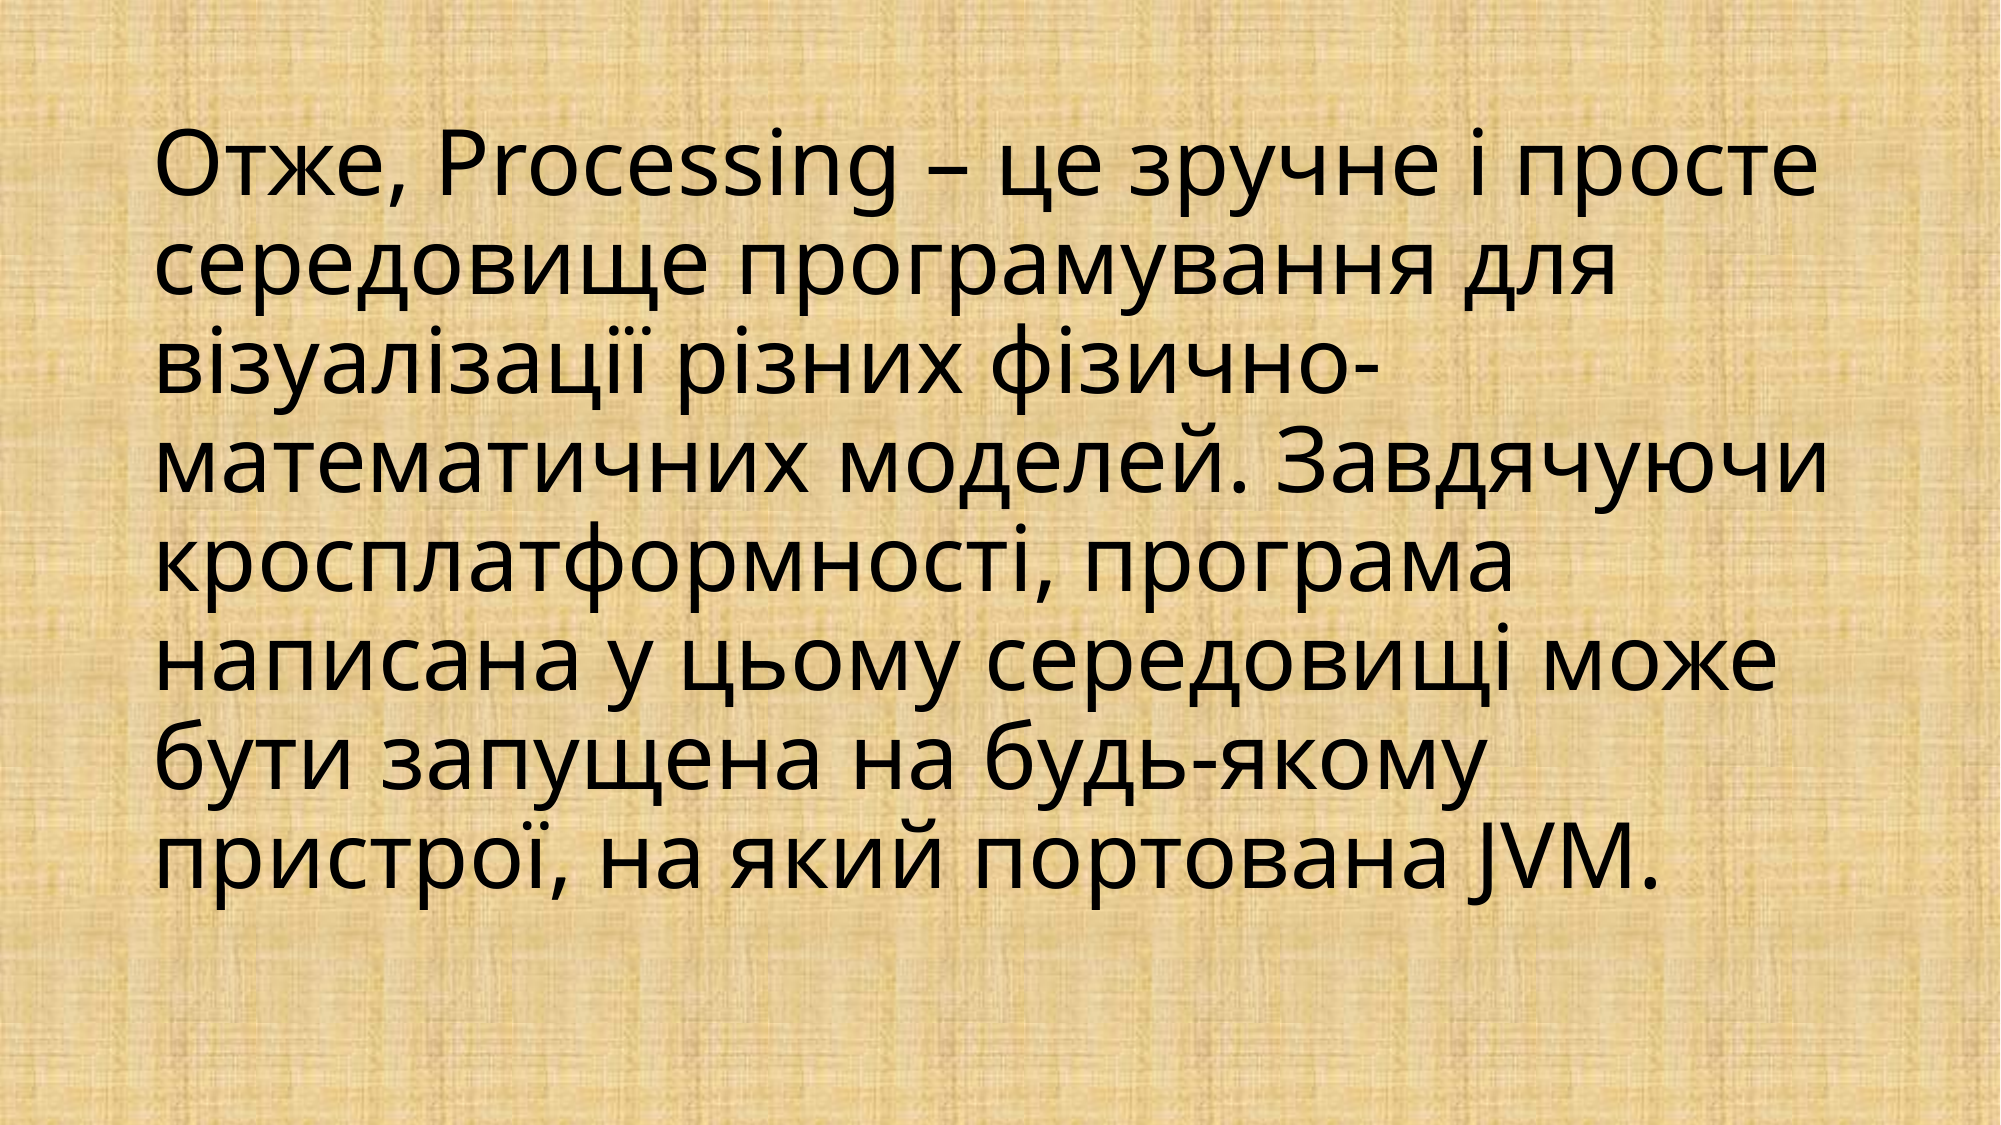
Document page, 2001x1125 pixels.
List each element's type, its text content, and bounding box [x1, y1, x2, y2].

title Отже, Processing – це зручне і просте середовище програмування для візуалізації різних фізично-математичних моделей. Завдячуючи кросплатформності, програма написана у цьому середовищі може бути запущена на будь-якому пристрої, на який портована JVM. [137, 59, 1863, 966]
picture [0, 0, 2001, 1125]
